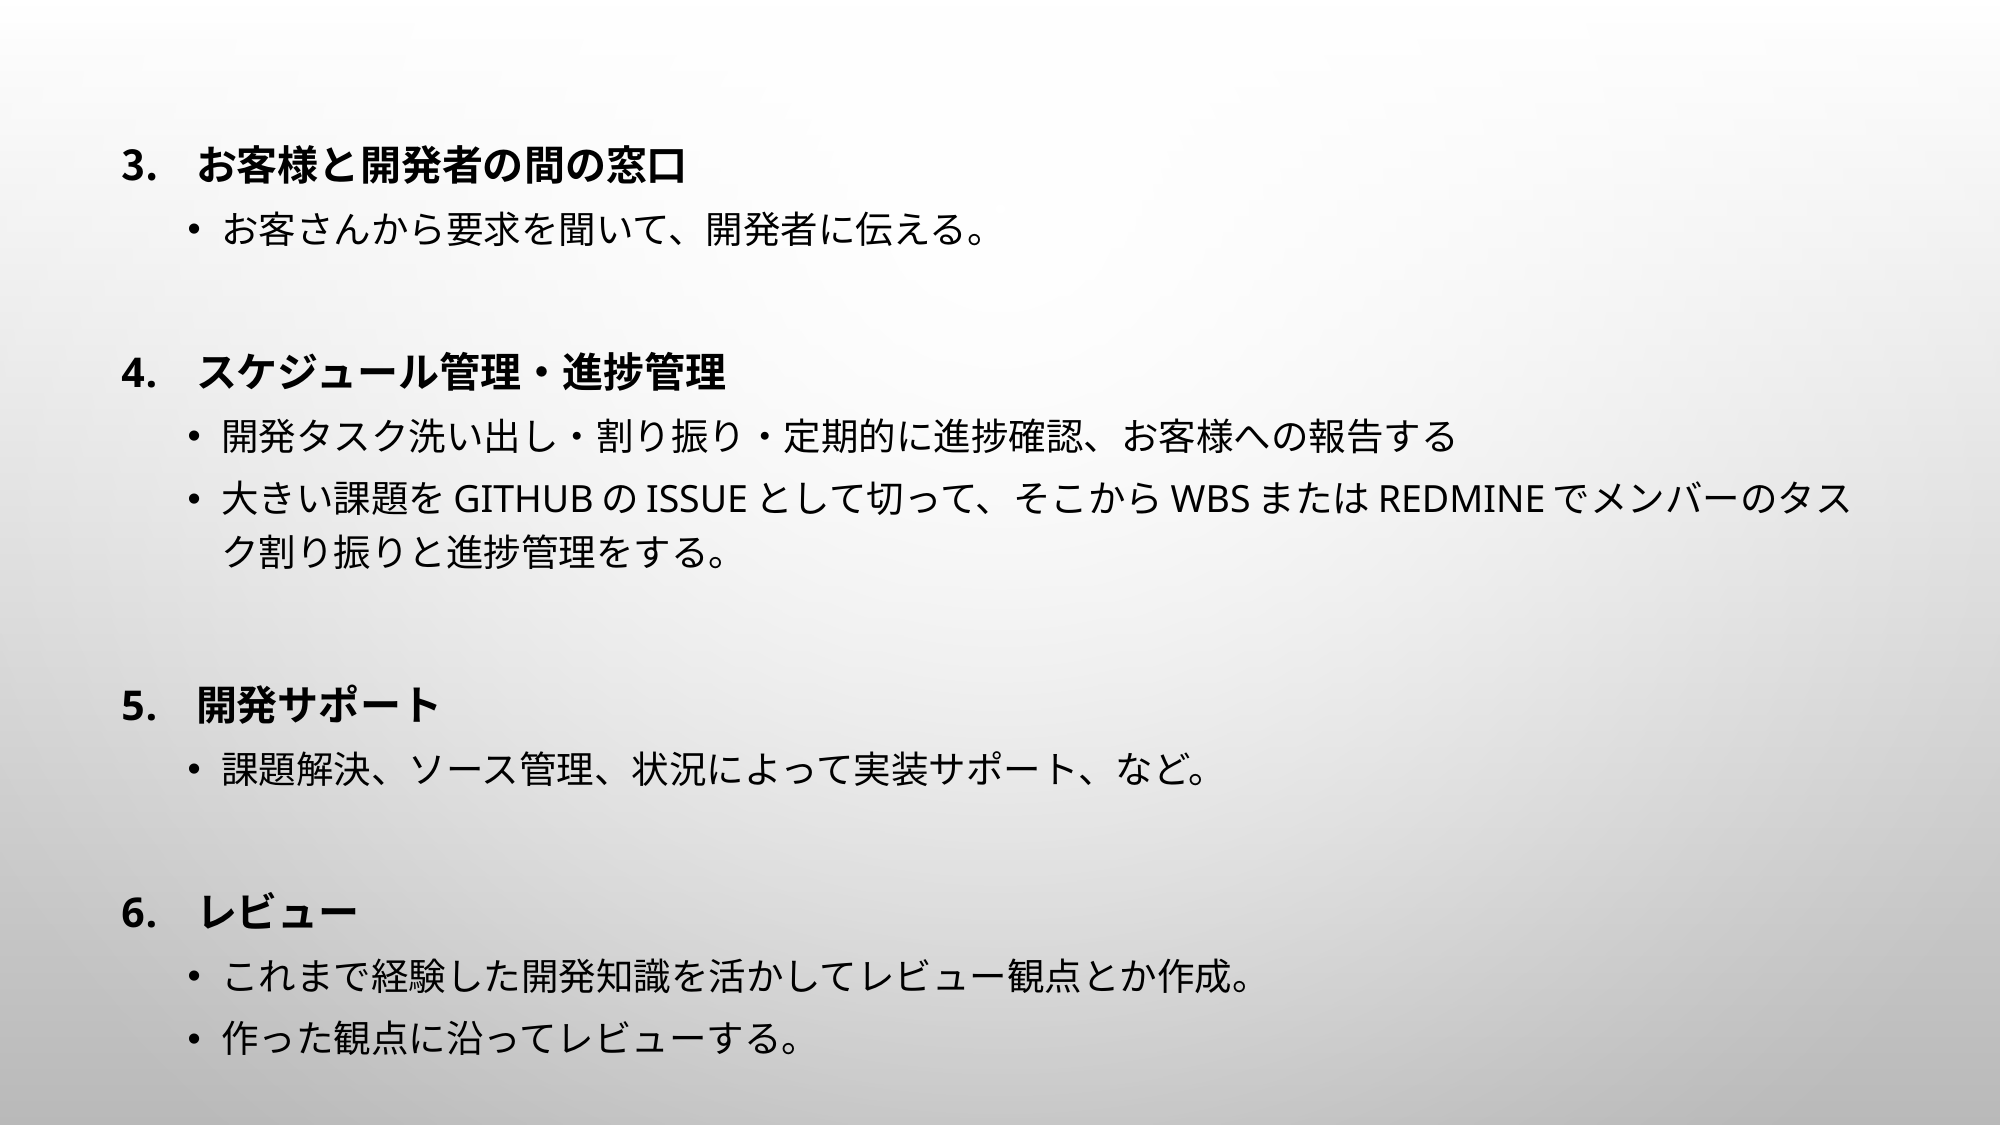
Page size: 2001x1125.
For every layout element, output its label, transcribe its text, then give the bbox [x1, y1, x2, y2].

list お客様と開発者の間の窓口 お客さんから要求を聞いて、開発者に伝える。 スケジュール管理・進捗管理 開発タスク洗い出し・割り振り・定期的に進捗確認、お客様への報告する 大きい課題をGitHubのIssueとして切って、そこからWBSまたはRedmineでメンバーのタスク割り振りと進捗管理をする。 開発サポート 課題解決、ソース管理、状況によって実装サポート、など。 レビュー これまで経験した開発知識を活かしてレビュー観点とか作成。 作った観点に沿ってレビューする。 [106, 122, 1904, 1072]
picture [0, 0, 2000, 1125]
